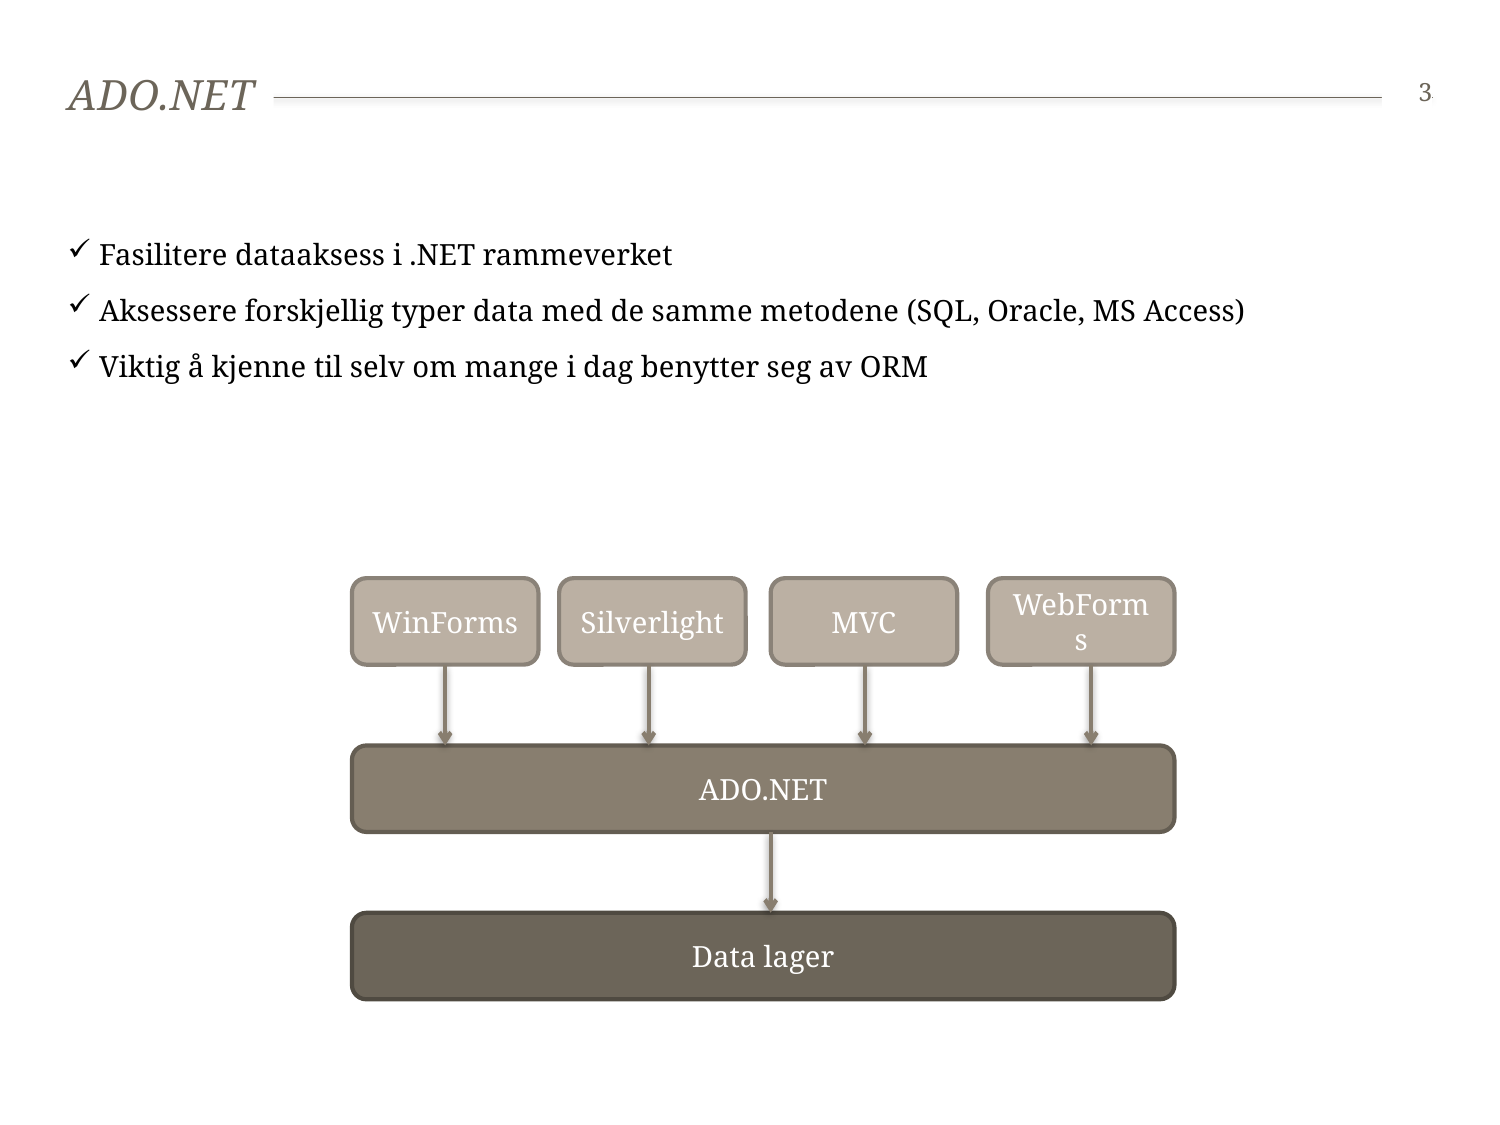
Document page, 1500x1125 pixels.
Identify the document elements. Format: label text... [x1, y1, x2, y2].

text_box WinForms [349, 576, 541, 667]
title ADO.net [52, 68, 274, 120]
text_box MVC [768, 576, 960, 667]
text_box WebForms [985, 576, 1177, 667]
text_box Fasilitere dataaksess i .NET rammeverket Aksessere forskjellig typer data med de samme metodene (SQL, Oracle, MS Access) Viktig å kjenne til selv om mange i dag benytter seg av ORM [52, 229, 1382, 447]
text_box Data lager [349, 910, 1177, 1002]
text_box ADO.NET [349, 743, 1177, 835]
text_box Silverlight [557, 576, 748, 667]
slide_number 3 [1381, 70, 1433, 117]
